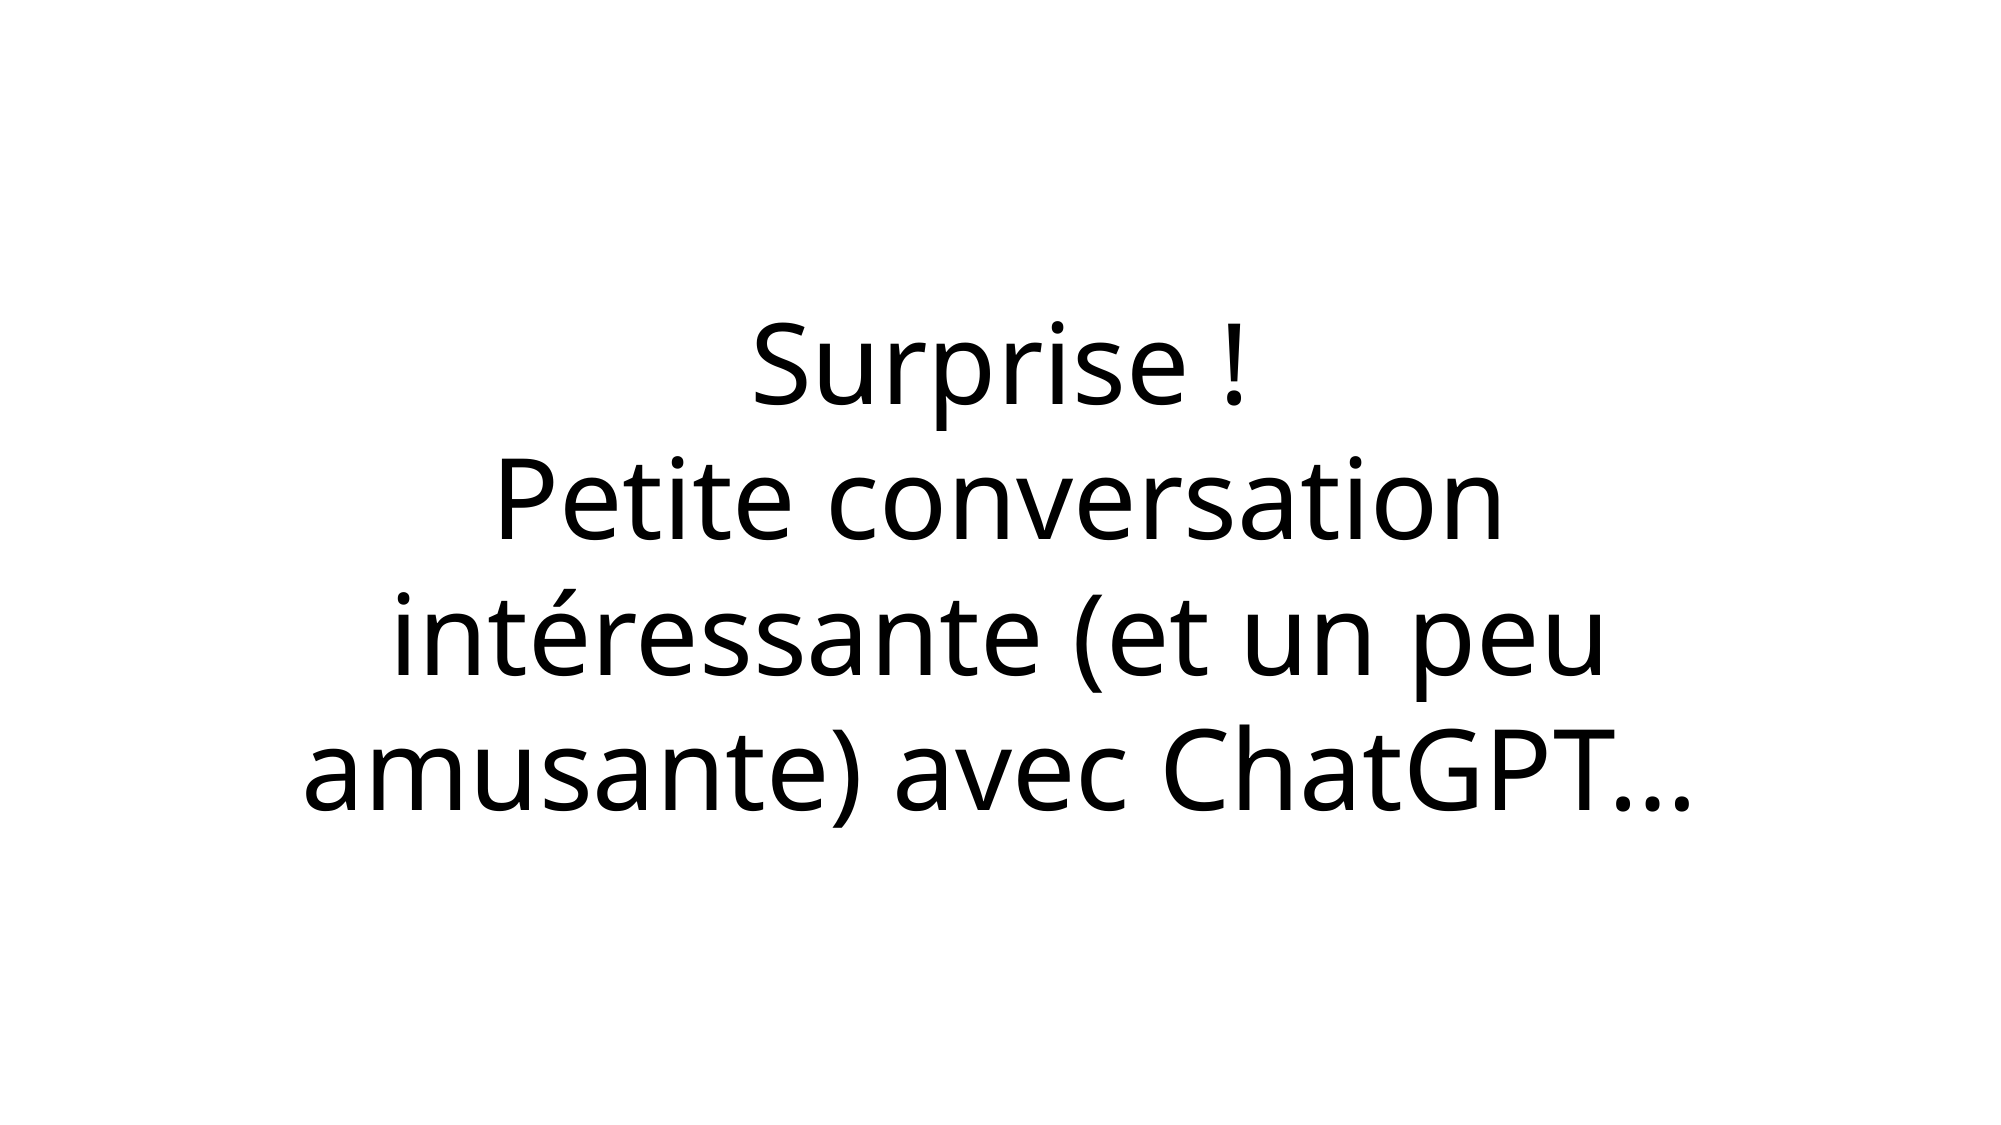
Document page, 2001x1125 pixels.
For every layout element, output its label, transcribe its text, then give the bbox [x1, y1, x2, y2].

text_box Surprise ! Petite conversation intéressante (et un peu amusante) avec ChatGPT… [148, 285, 1852, 840]
